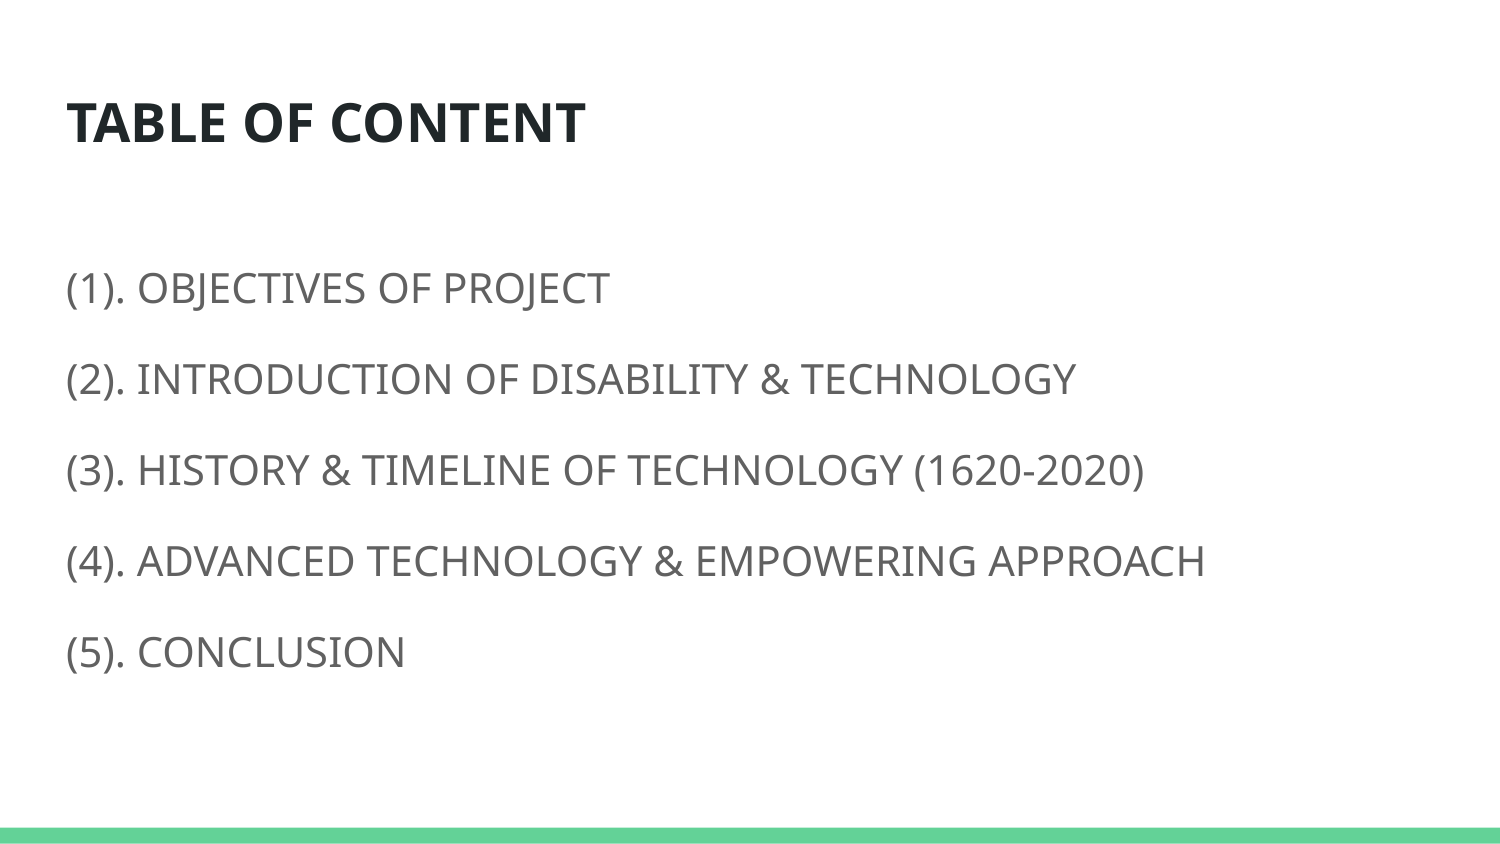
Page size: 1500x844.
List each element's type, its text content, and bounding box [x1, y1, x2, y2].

list (1). OBJECTIVES OF PROJECT (2). INTRODUCTION OF DISABILITY & TECHNOLOGY (3). HISTORY & TIMELINE OF TECHNOLOGY (1620-2020) (4). ADVANCED TECHNOLOGY & EMPOWERING APPROACH (5). CONCLUSION [51, 239, 1449, 750]
title TABLE OF CONTENT [51, 72, 1449, 167]
